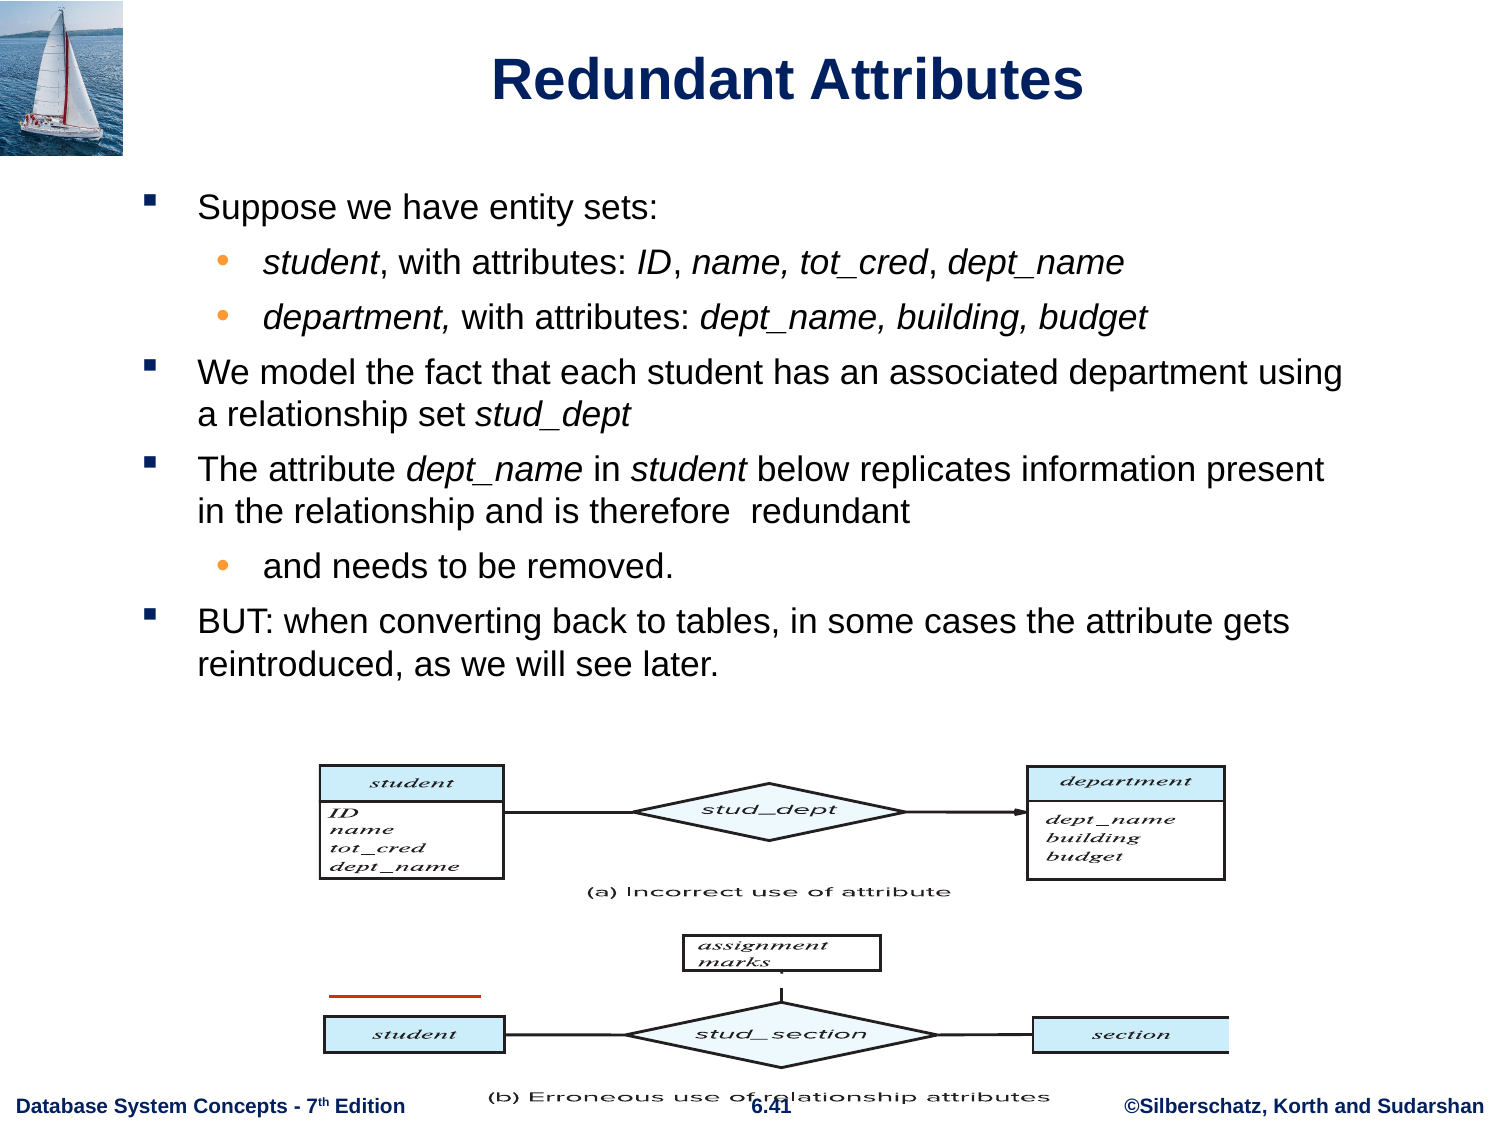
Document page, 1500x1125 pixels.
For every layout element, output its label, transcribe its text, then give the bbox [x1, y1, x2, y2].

picture [317, 763, 1230, 1106]
title Redundant Attributes [125, 18, 1452, 120]
picture [0, 1, 123, 156]
list Suppose we have entity sets: student, with attributes: ID, name, tot_cred, dept_name department, with attributes: dept_name, building, budget We model the fact that each student has an associated department using a relationship set stud_dept The attribute dept_name in student below replicates information present in the relationship and is therefore redundant and needs to be removed. BUT: when converting back to tables, in some cases the attribute gets reintroduced, as we will see later. [126, 176, 1372, 720]
